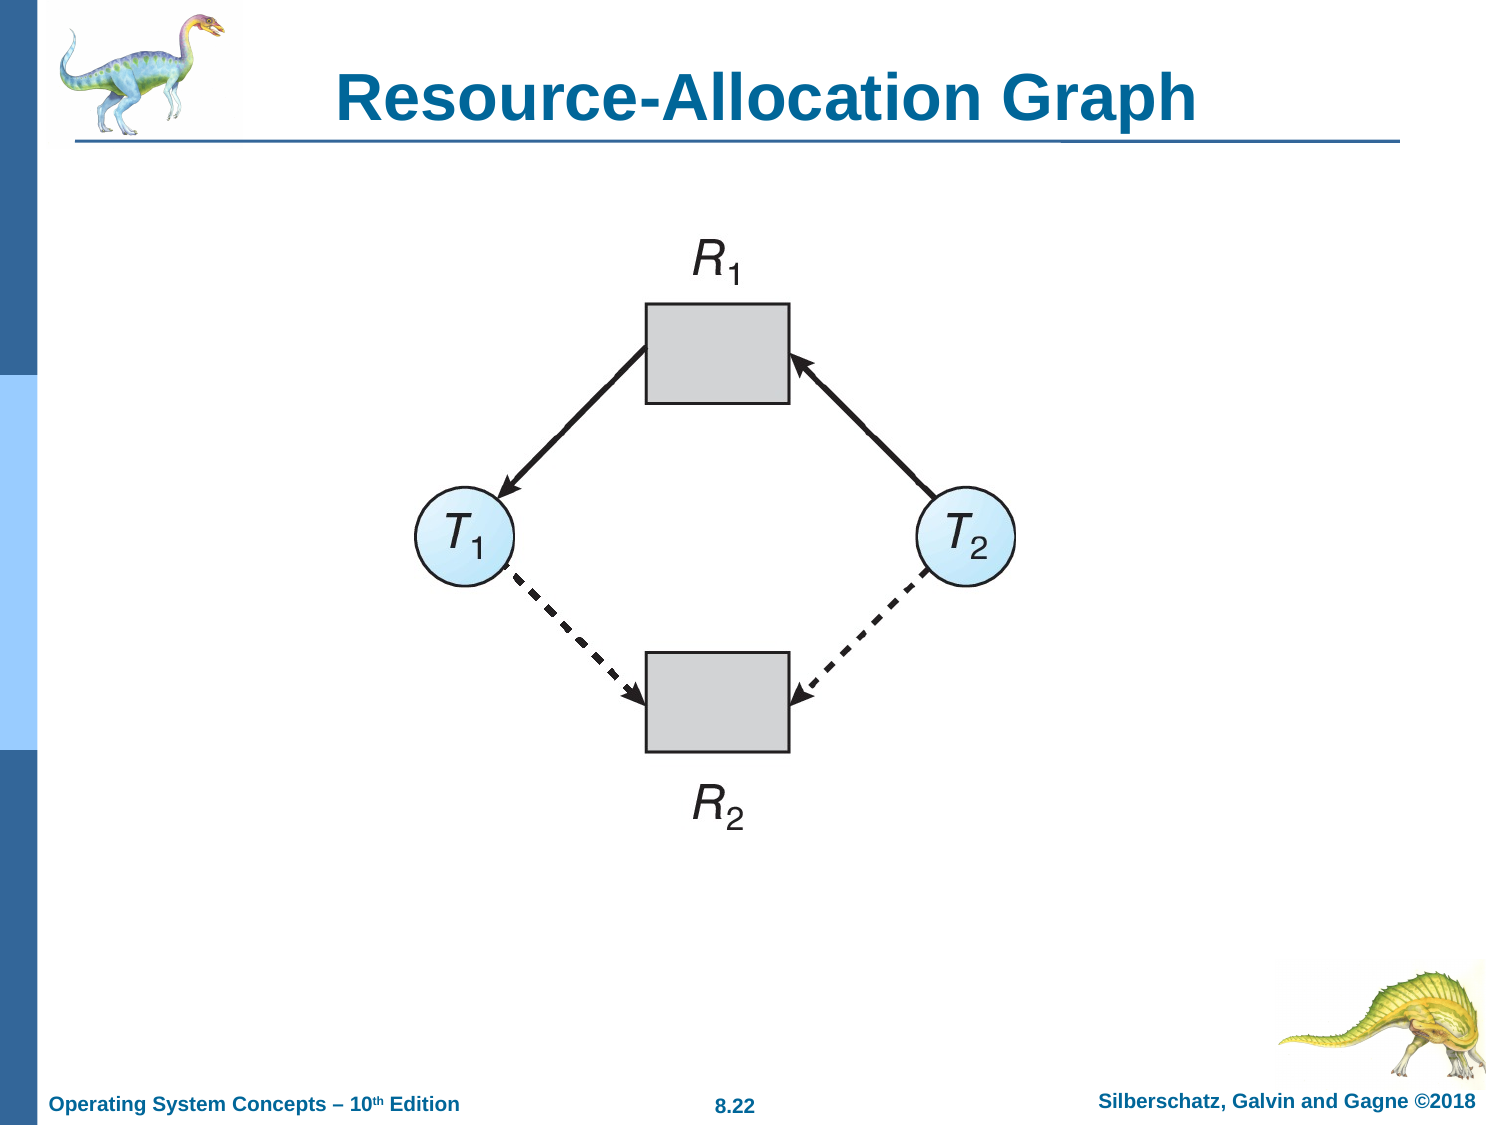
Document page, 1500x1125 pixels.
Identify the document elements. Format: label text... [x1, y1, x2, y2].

picture [1275, 959, 1486, 1090]
title Resource-Allocation Graph [92, 58, 1442, 134]
picture [414, 233, 1016, 840]
picture [1415, 1093, 1423, 1098]
picture [46, 0, 243, 149]
